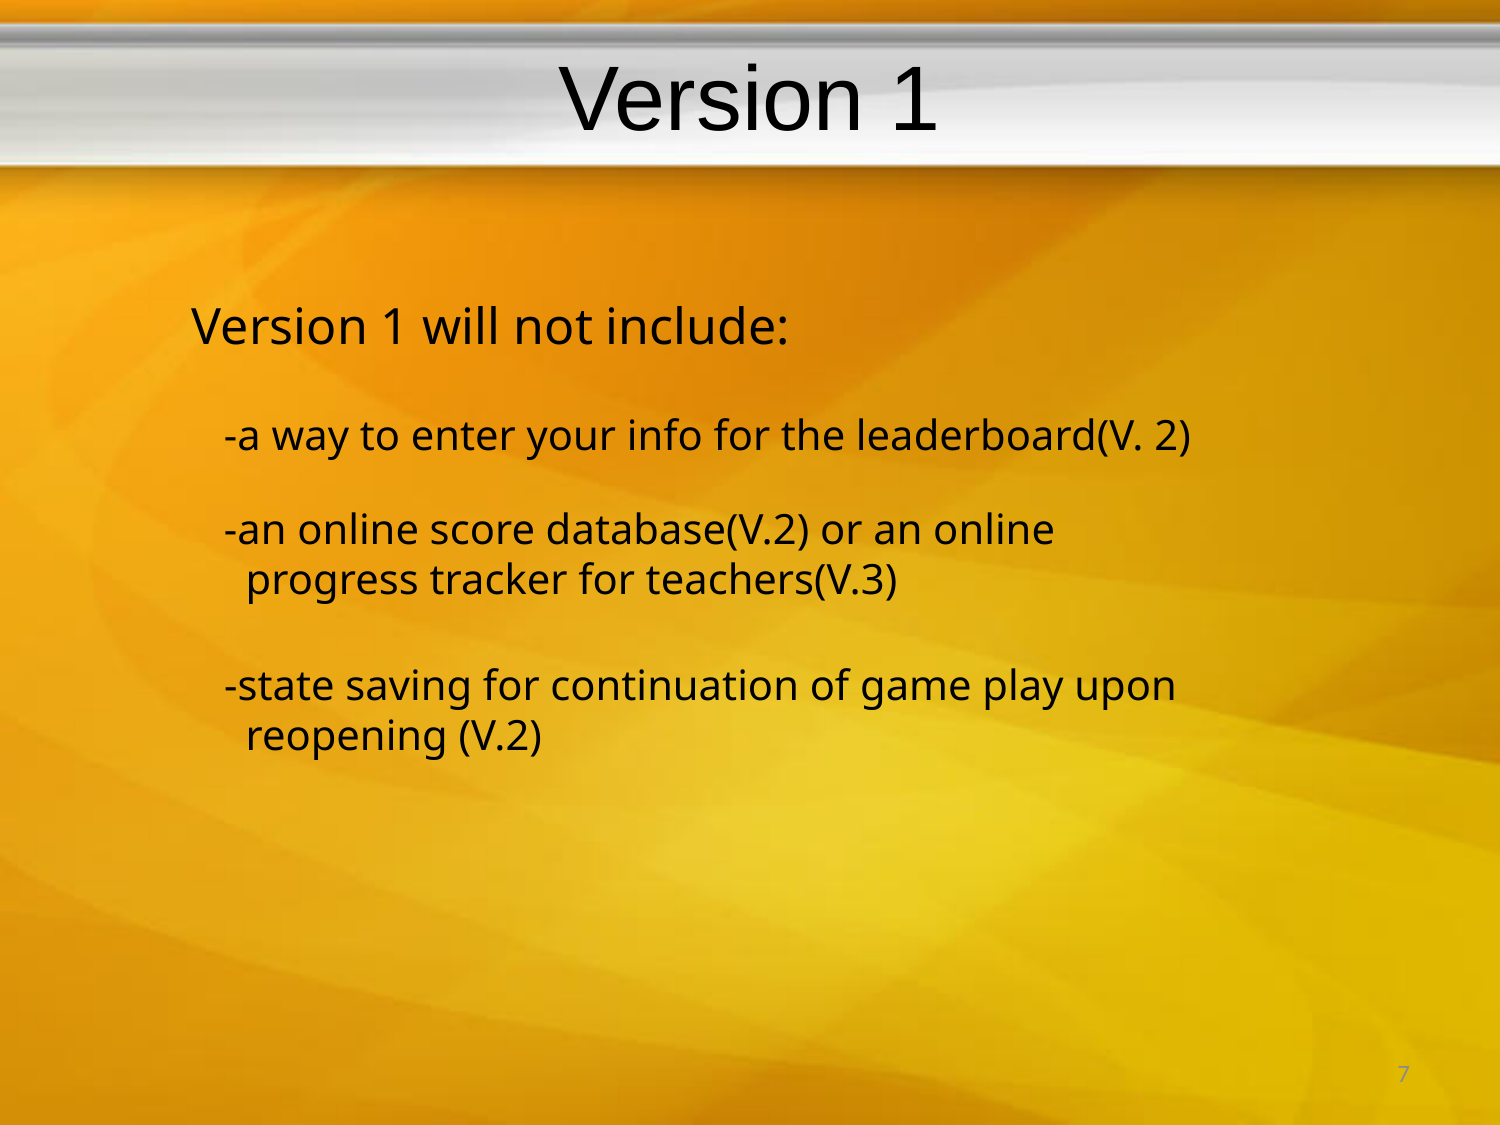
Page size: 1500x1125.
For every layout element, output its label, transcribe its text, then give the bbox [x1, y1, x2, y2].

text_box -an online score database(V.2) or an online progress tracker for teachers(V.3) [177, 495, 1165, 611]
text_box Version 1 will not include: [177, 287, 1165, 363]
title Version 1 [75, 0, 1425, 188]
slide_number 7 [1074, 1042, 1425, 1103]
text_box -state saving for continuation of game play upon reopening (V.2) [177, 651, 1294, 767]
text_box -a way to enter your info for the leaderboard(V. 2) [177, 400, 1279, 466]
picture [0, 0, 1500, 1125]
